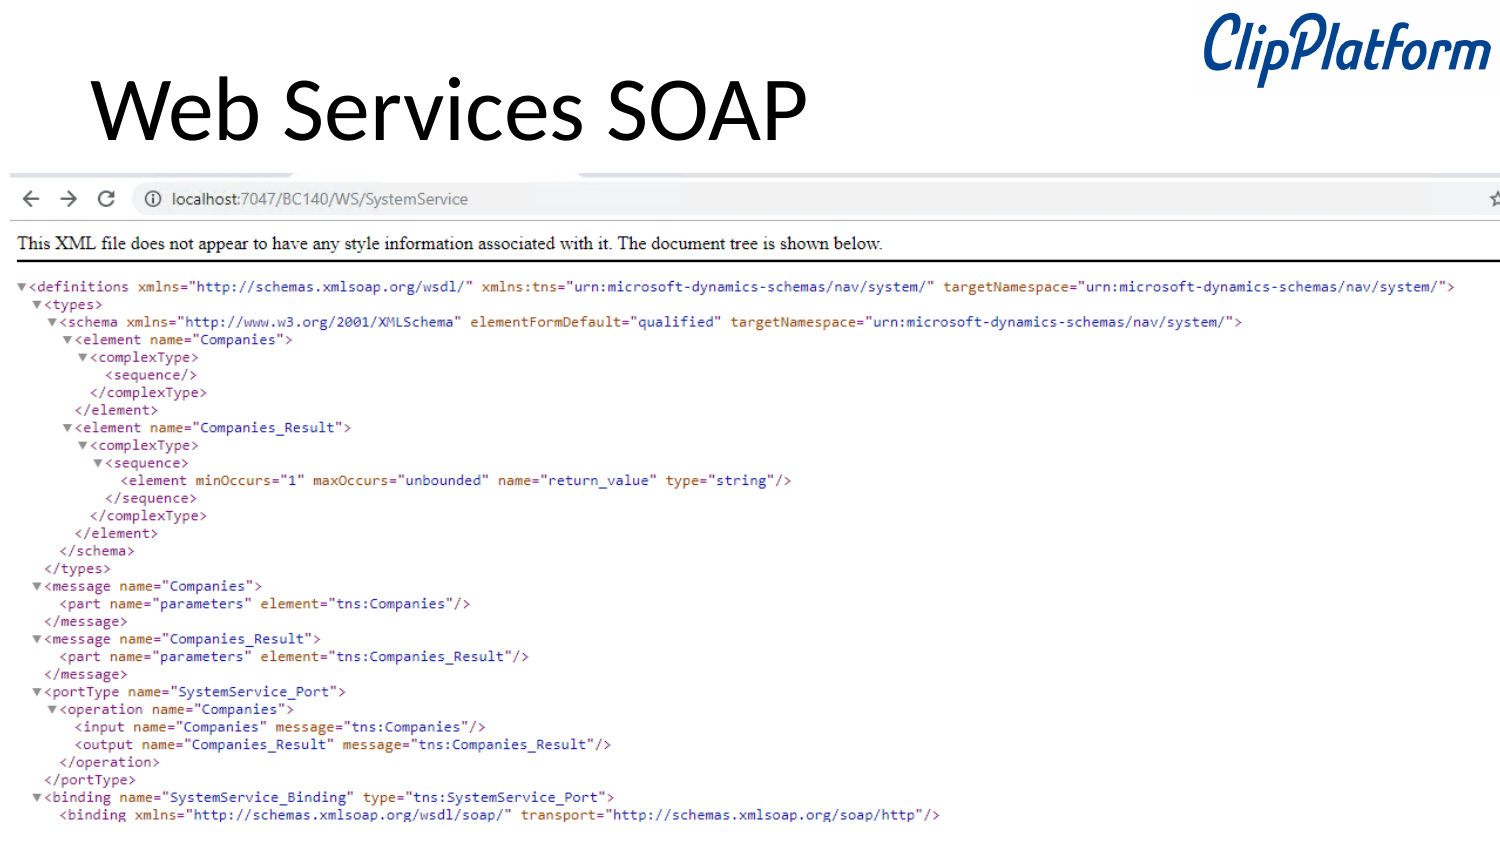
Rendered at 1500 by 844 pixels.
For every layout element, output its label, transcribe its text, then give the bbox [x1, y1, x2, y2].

picture [1198, 0, 1500, 98]
picture [10, 173, 1500, 823]
title Web Services SOAP [75, 33, 1425, 171]
